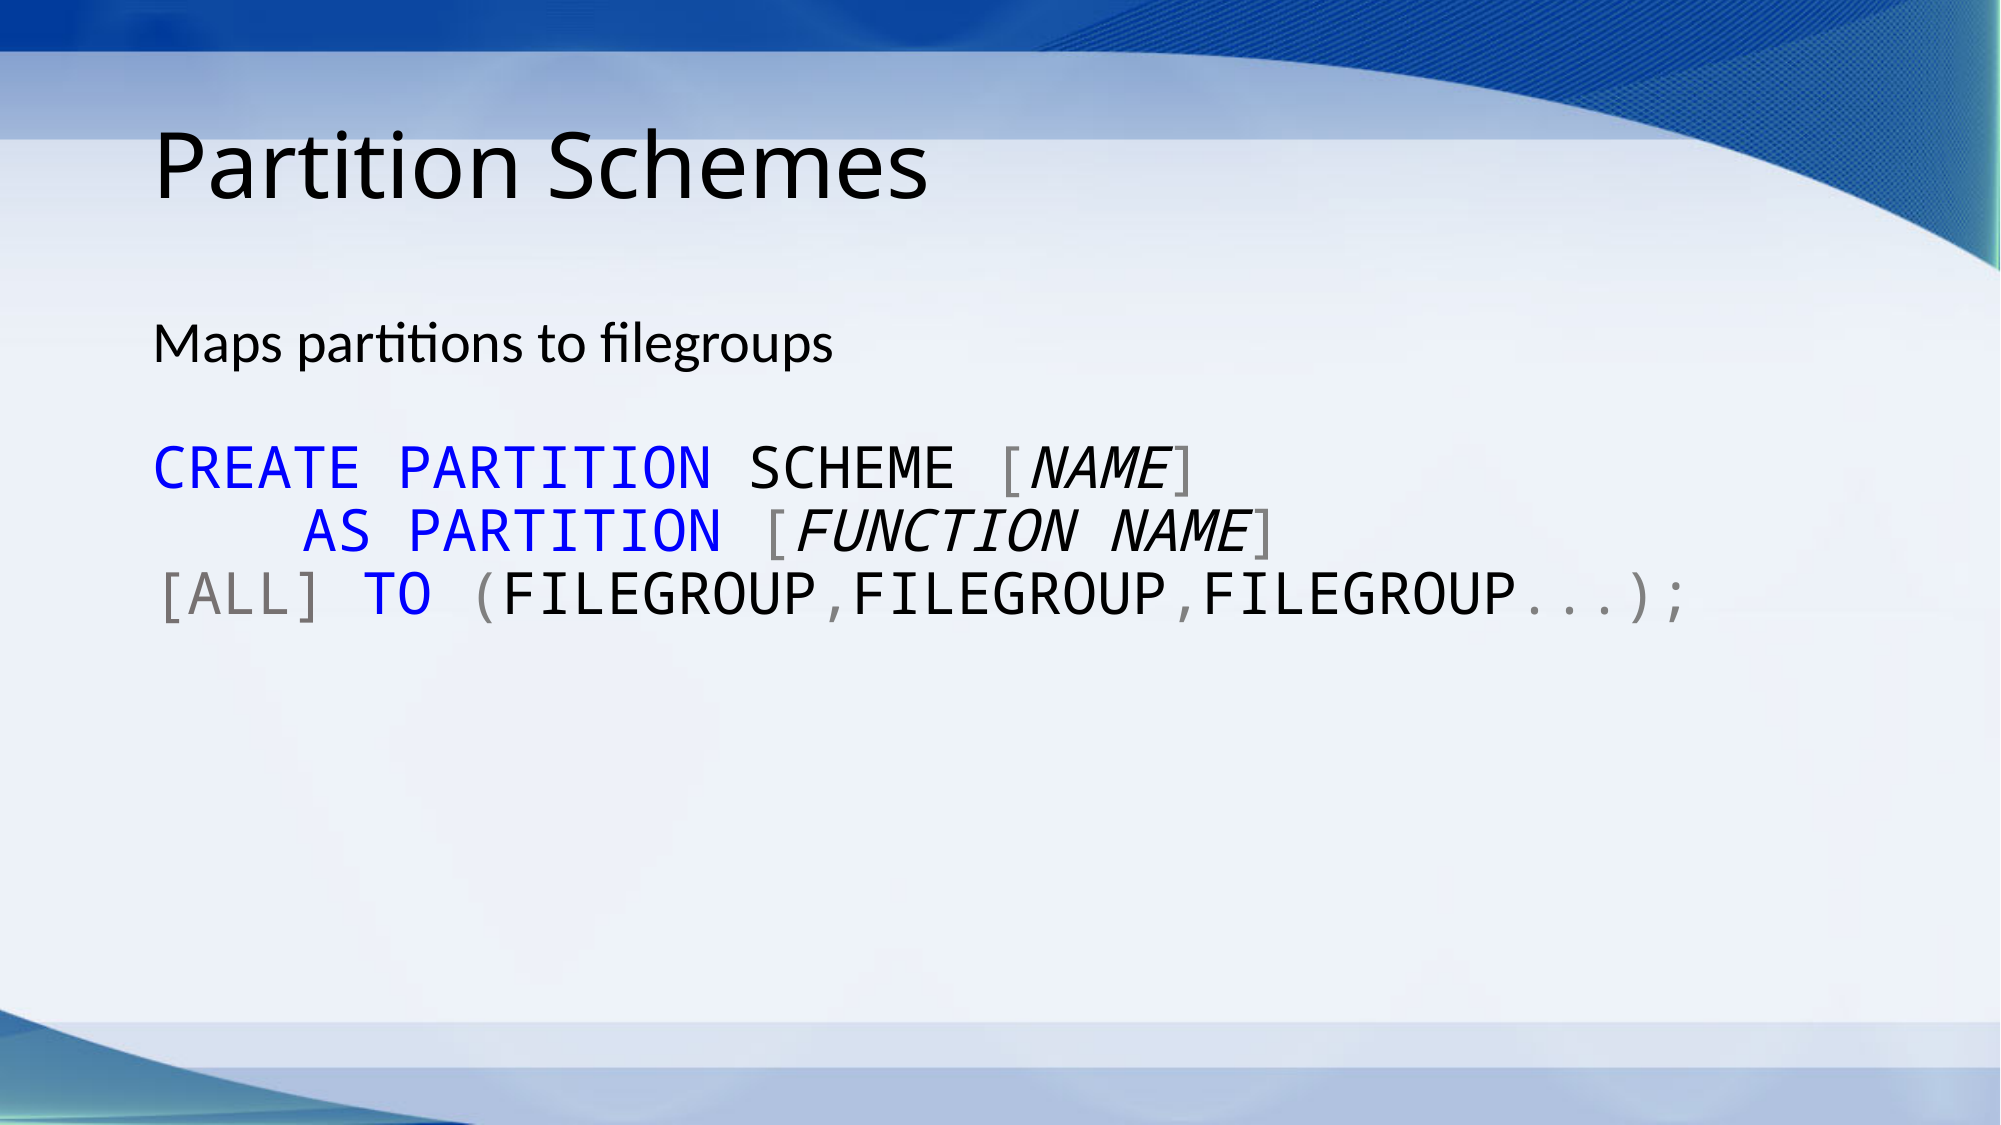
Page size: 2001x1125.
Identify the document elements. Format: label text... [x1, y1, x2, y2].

picture [0, 0, 2001, 1125]
title Partition Schemes [137, 59, 1863, 278]
list Maps partitions to filegroups CREATE PARTITION SCHEME [NAME] AS PARTITION [FUNCTION NAME] [ALL] TO (FILEGROUP,FILEGROUP,FILEGROUP...); [137, 305, 1863, 1019]
